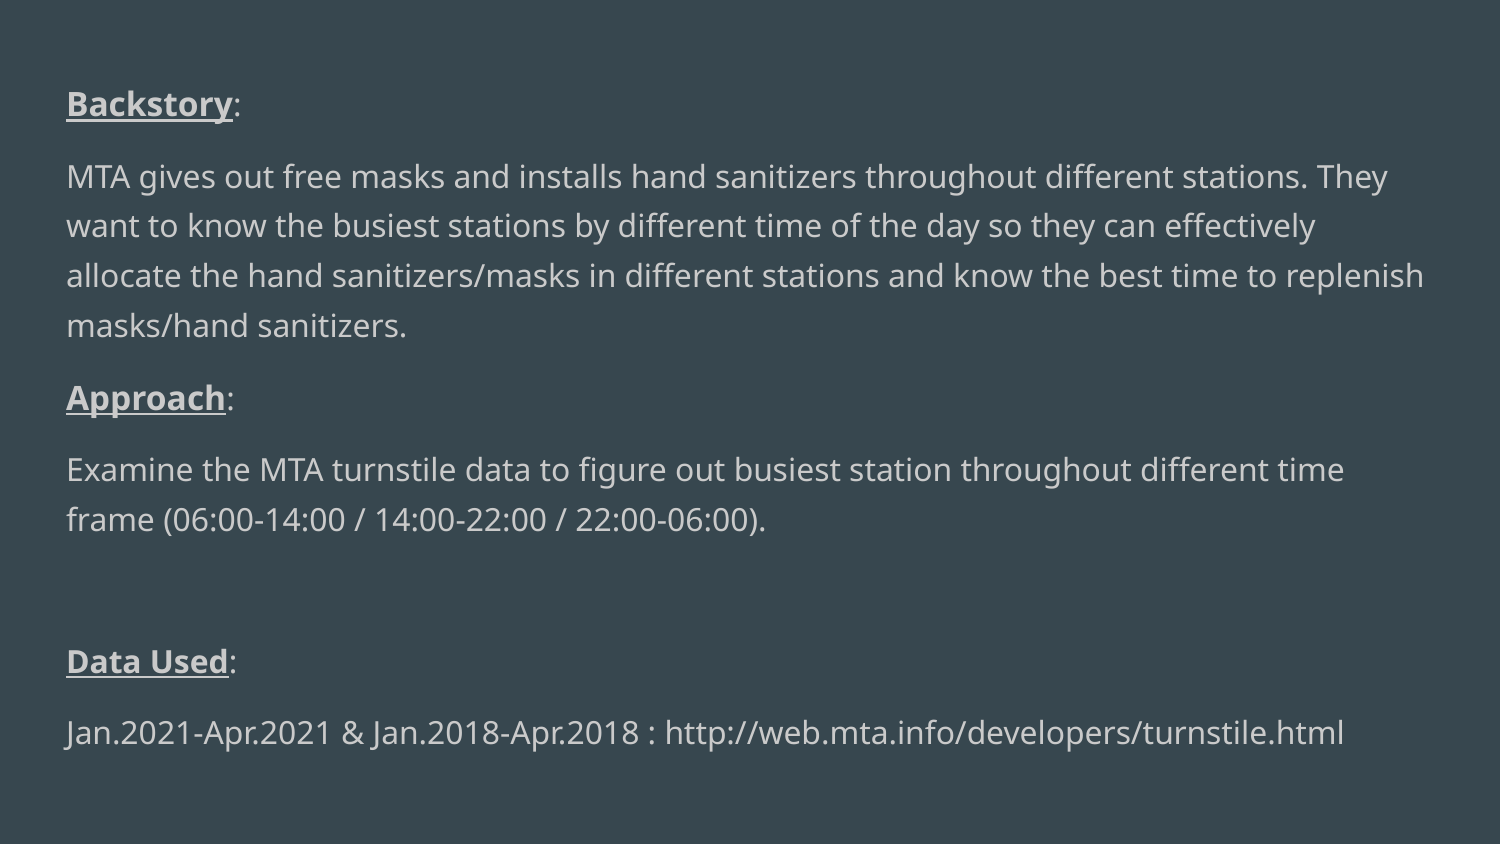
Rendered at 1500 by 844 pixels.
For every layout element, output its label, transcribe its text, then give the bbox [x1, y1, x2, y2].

list Backstory: MTA gives out free masks and installs hand sanitizers throughout different stations. They want to know the busiest stations by different time of the day so they can effectively allocate the hand sanitizers/masks in different stations and know the best time to replenish masks/hand sanitizers. Approach: Examine the MTA turnstile data to figure out busiest station throughout different time frame (06:00-14:00 / 14:00-22:00 / 22:00-06:00). Data Used: Jan.2021-Apr.2021 & Jan.2018-Apr.2018 : http://web.mta.info/developers/turnstile.html [51, 59, 1449, 770]
